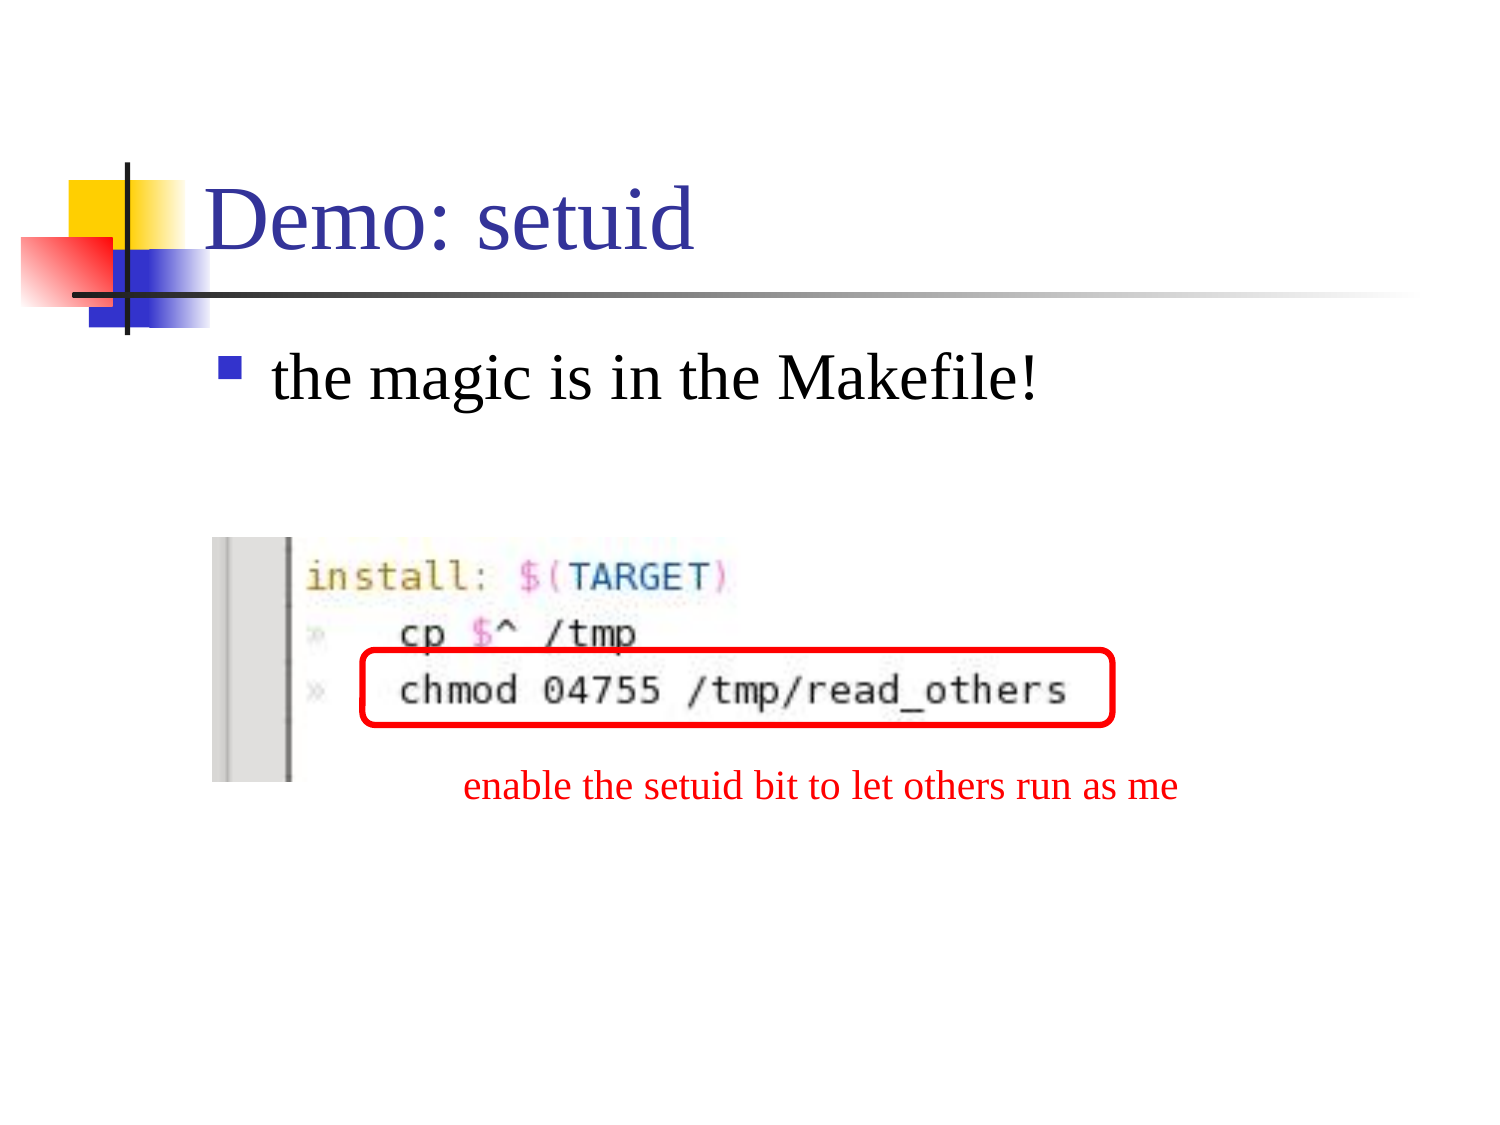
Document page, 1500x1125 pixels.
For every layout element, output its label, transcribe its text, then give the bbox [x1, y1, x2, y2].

list the magic is in the Makefile! [200, 324, 1475, 488]
picture [212, 537, 1188, 783]
title Demo: setuid [188, 35, 1468, 275]
text_box enable the setuid bit to let others run as me [448, 750, 1195, 815]
